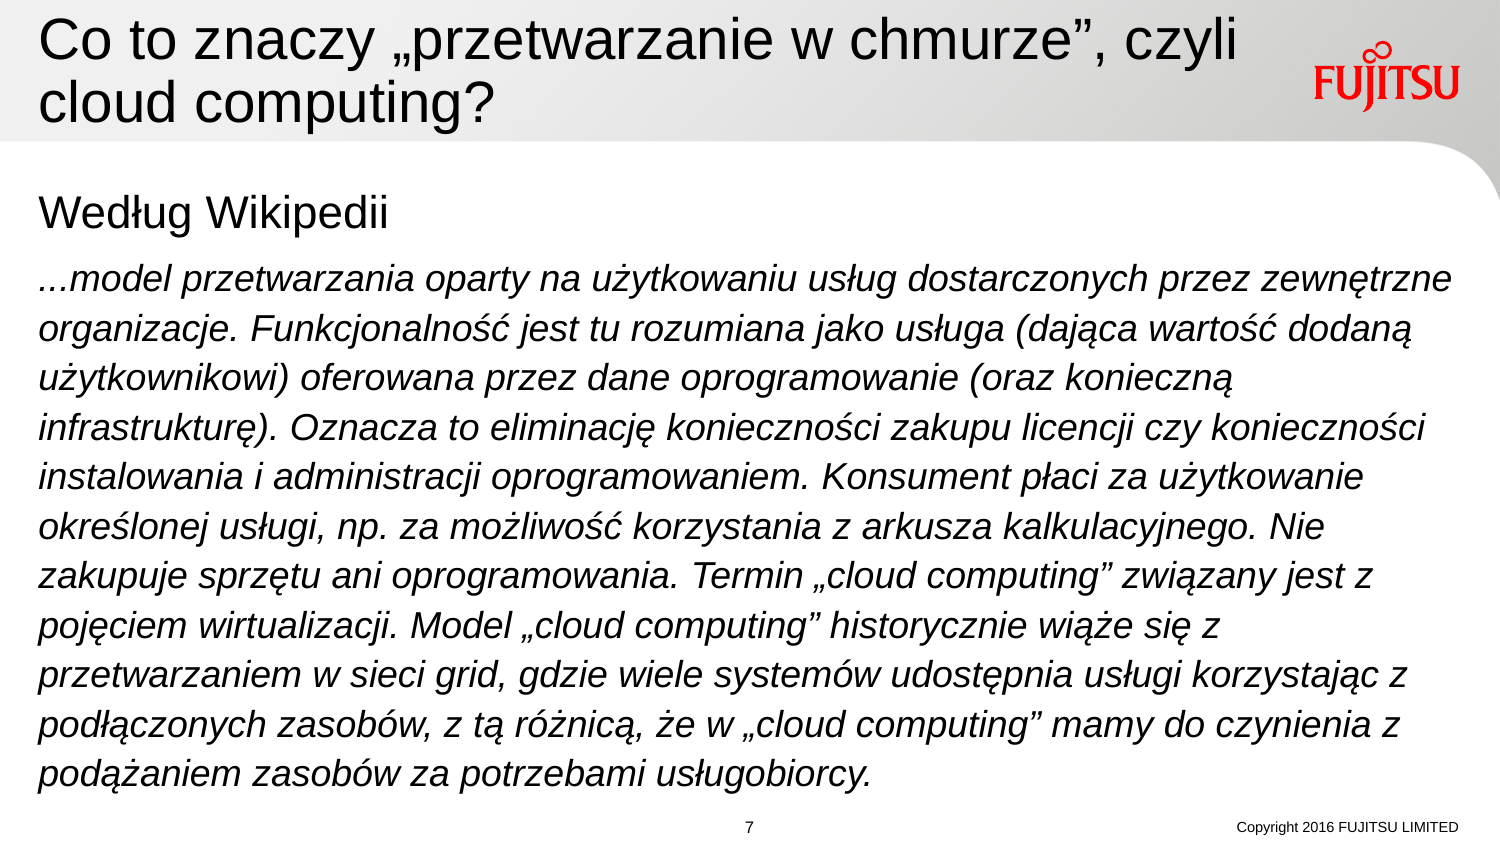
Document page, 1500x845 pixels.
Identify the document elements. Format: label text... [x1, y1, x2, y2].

footer Copyright 2016 FUJITSU LIMITED [809, 809, 1459, 843]
list Według Wikipedii ...model przetwarzania oparty na użytkowaniu usług dostarczonych przez zewnętrzne organizacje. Funkcjonalność jest tu rozumiana jako usługa (dająca wartość dodaną użytkownikowi) oferowana przez dane oprogramowanie (oraz konieczną infrastrukturę). Oznacza to eliminację konieczności zakupu licencji czy konieczności instalowania i administracji oprogramowaniem. Konsument płaci za użytkowanie określonej usługi, np. za możliwość korzystania z arkusza kalkulacyjnego. Nie zakupuje sprzętu ani oprogramowania. Termin „cloud computing” związany jest z pojęciem wirtualizacji. Model „cloud computing” historycznie wiąże się z przetwarzaniem w sieci grid, gdzie wiele systemów udostępnia usługi korzystając z podłączonych zasobów, z tą różnicą, że w „cloud computing” mamy do czynienia z podążaniem zasobów za potrzebami usługobiorcy. [38, 177, 1457, 792]
slide_number 6 [705, 810, 794, 844]
title Co to znaczy „przetwarzanie w chmurze”, czyli cloud computing? [38, 21, 1280, 124]
picture [0, 0, 1500, 228]
